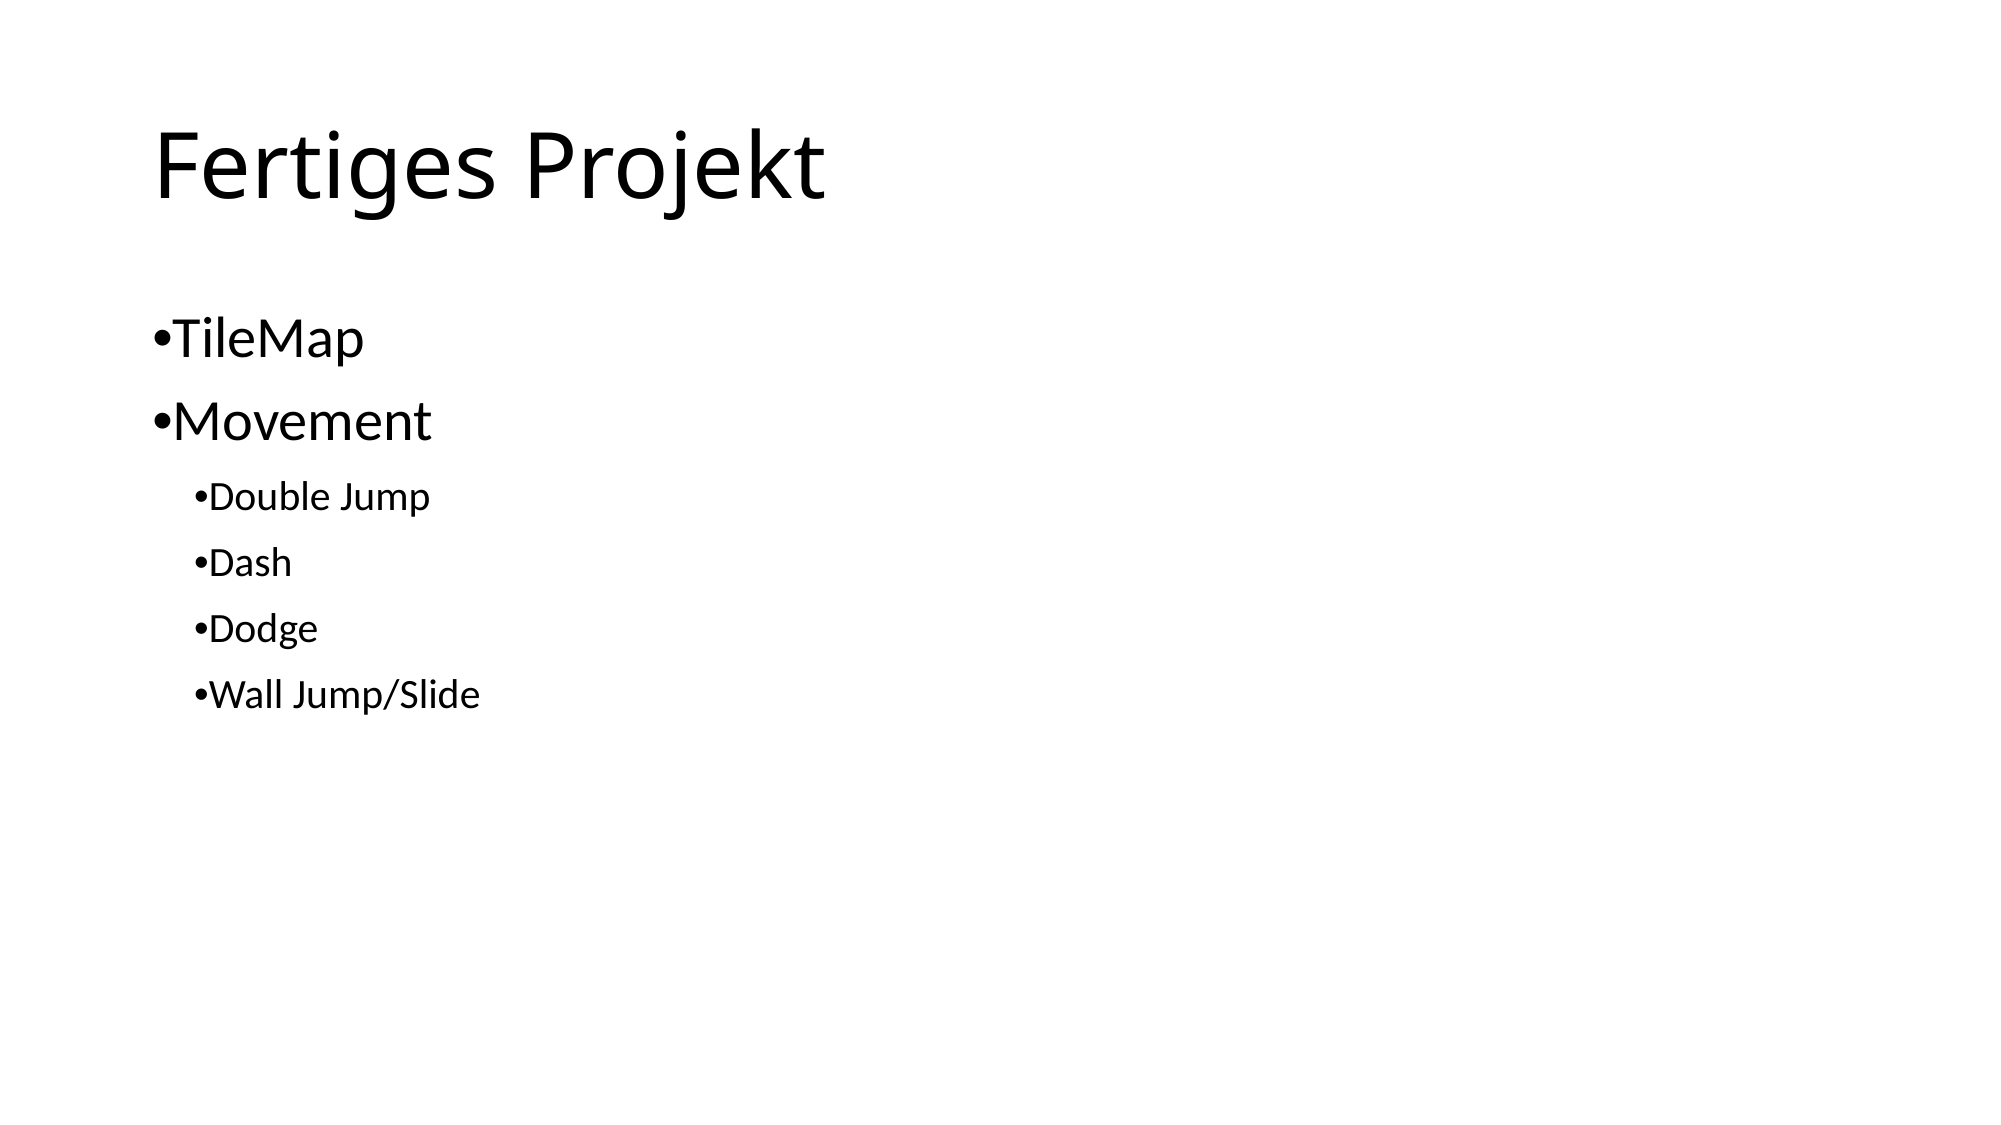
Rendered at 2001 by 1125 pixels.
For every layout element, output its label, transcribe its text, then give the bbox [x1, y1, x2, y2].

list •TileMap •Movement •Double Jump •Dash •Dodge •Wall Jump/Slide [137, 299, 1863, 1014]
title Fertiges Projekt [137, 59, 1863, 278]
